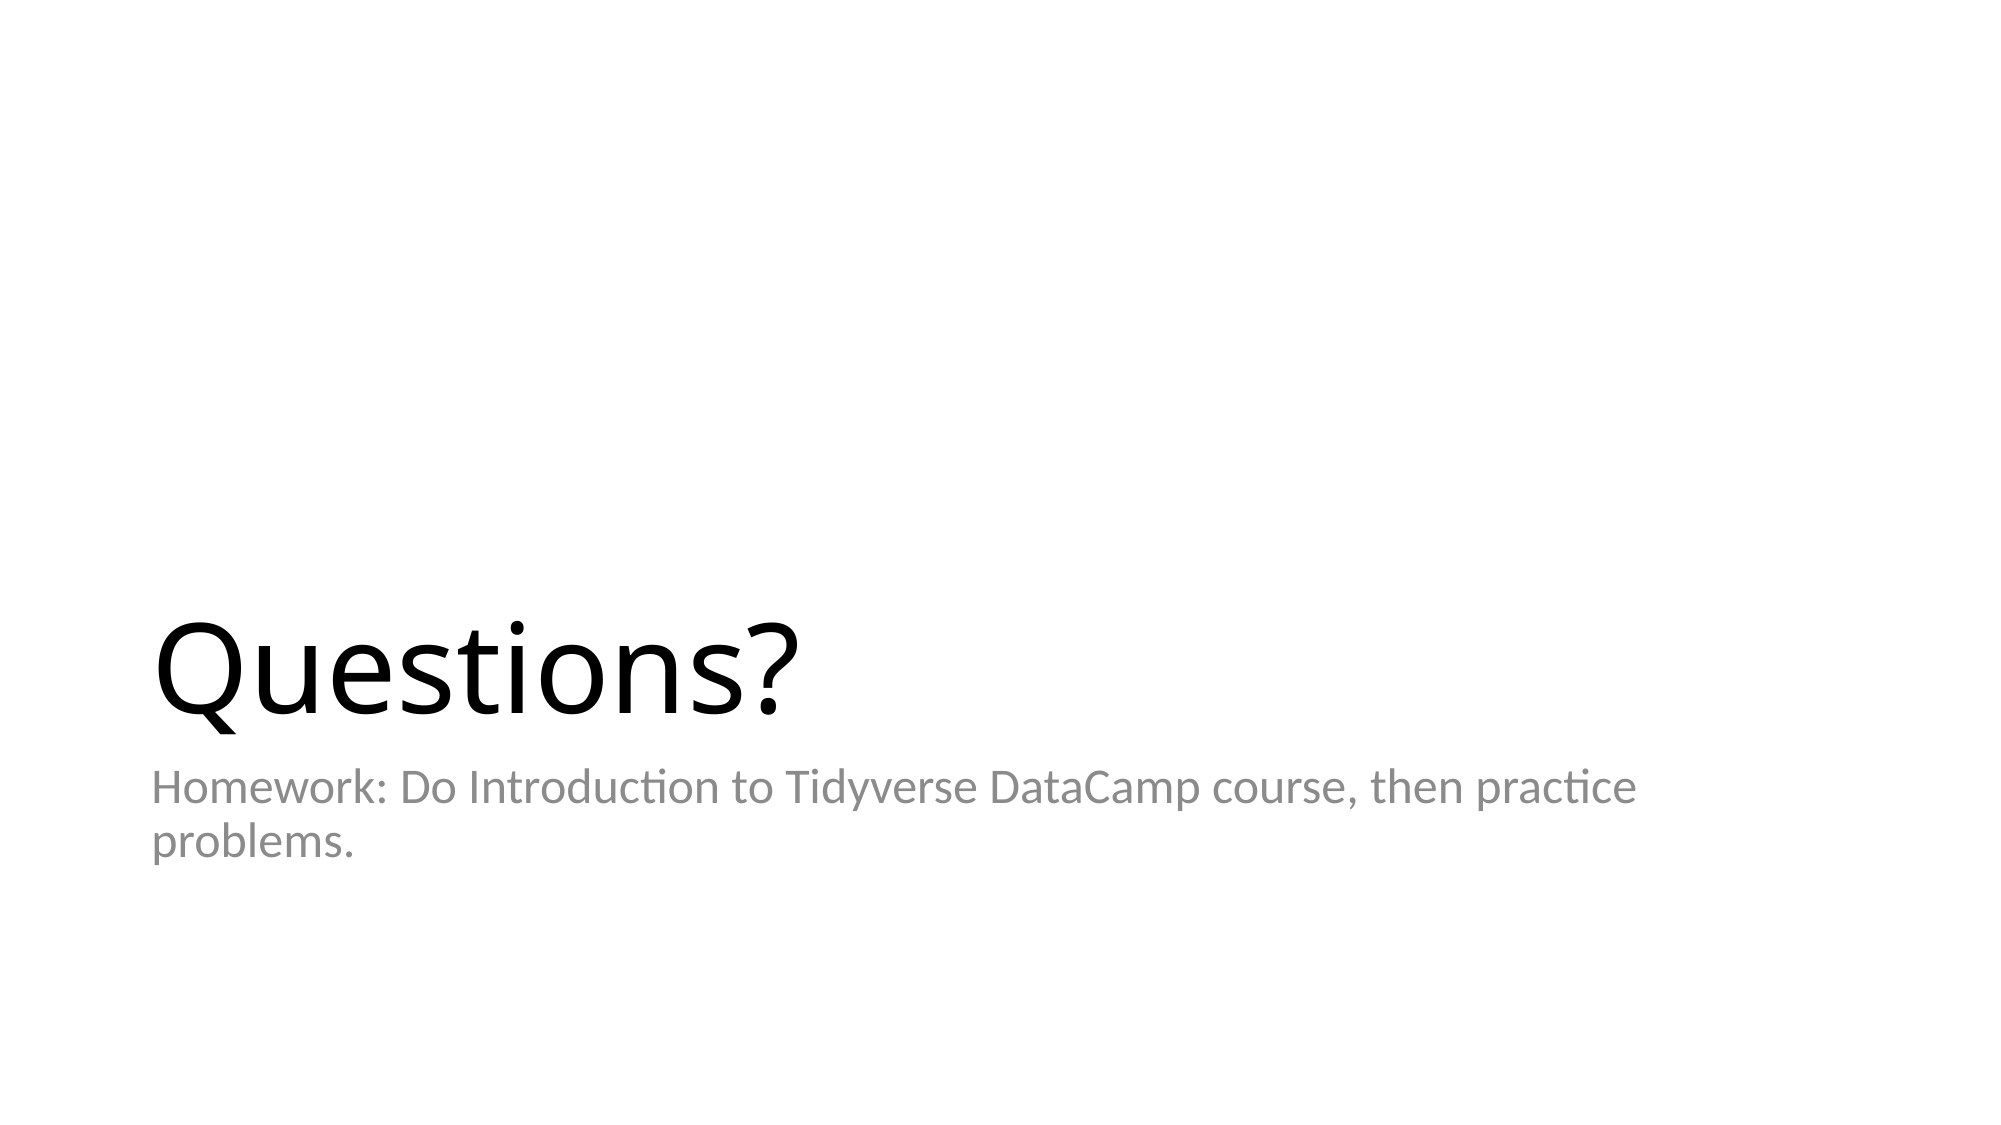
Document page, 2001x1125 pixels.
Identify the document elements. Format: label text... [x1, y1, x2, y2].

title Questions? [136, 280, 1862, 749]
list Homework: Do Introduction to Tidyverse DataCamp course, then practice problems. [136, 752, 1862, 999]
